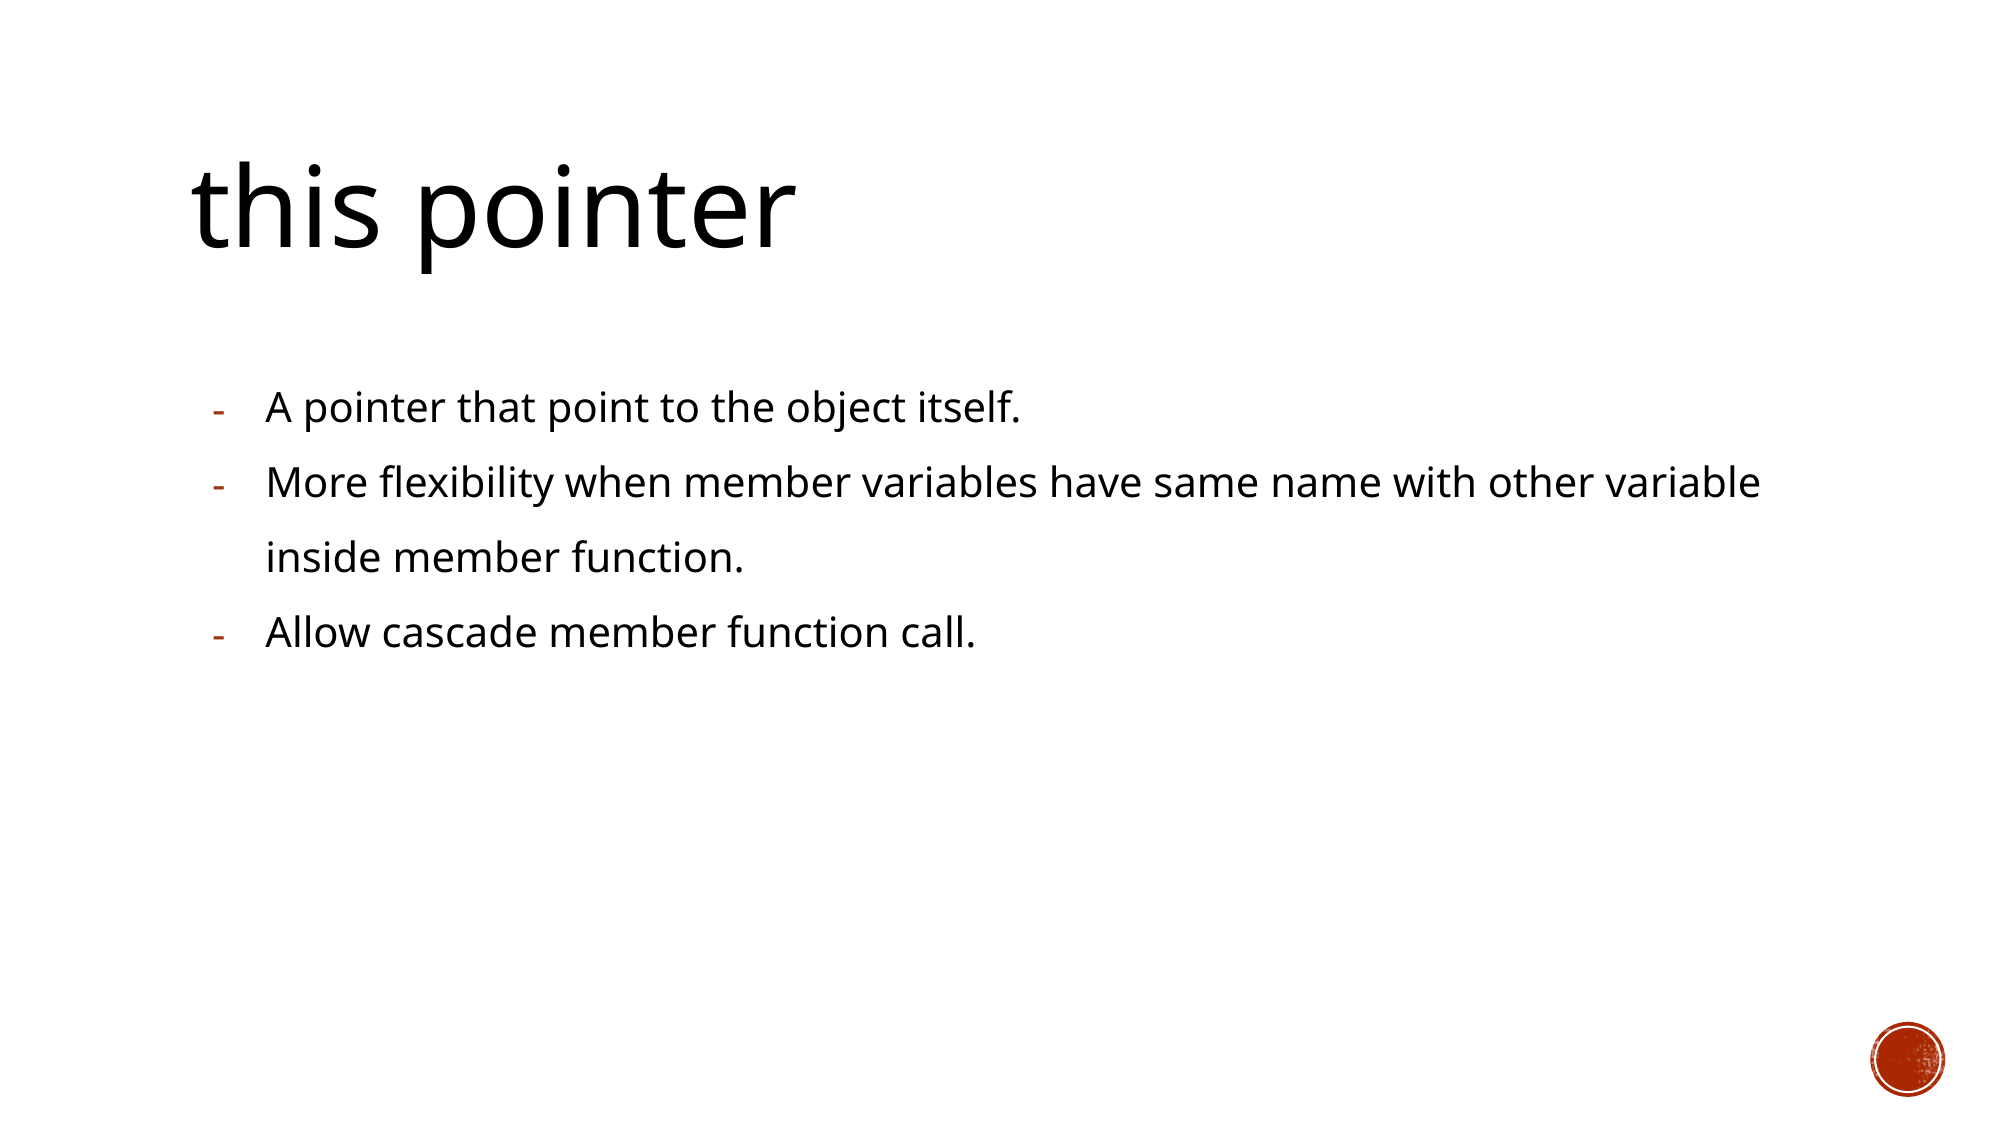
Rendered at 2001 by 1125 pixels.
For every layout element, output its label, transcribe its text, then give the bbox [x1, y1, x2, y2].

picture [1870, 1021, 1946, 1097]
list A pointer that point to the object itself. More flexibility when member variables have same name with other variable inside member function. Allow cascade member function call. [175, 348, 1826, 1013]
title this pointer [175, 79, 1826, 344]
